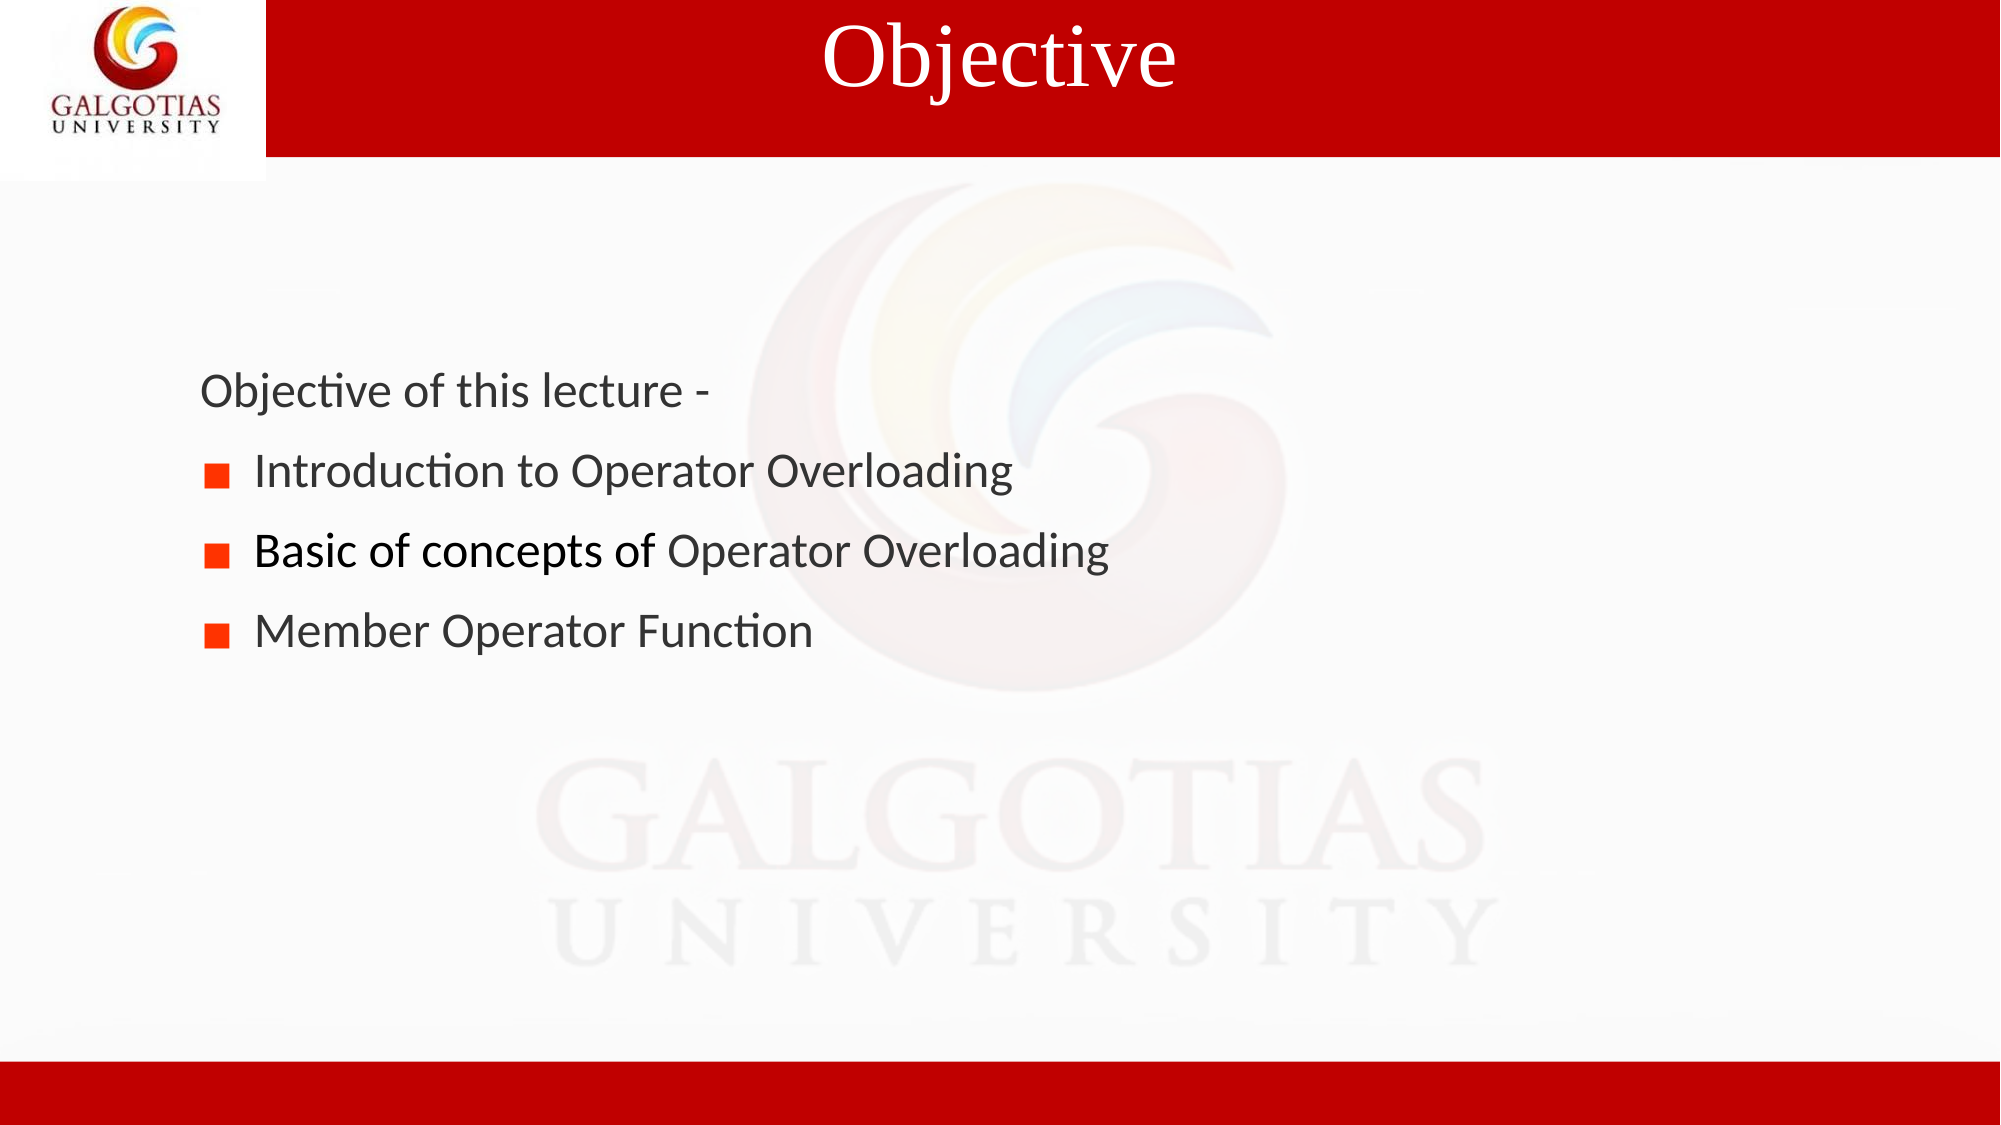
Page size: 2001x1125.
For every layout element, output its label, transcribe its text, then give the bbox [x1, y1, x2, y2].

picture [0, 0, 266, 181]
text_box [0, 1061, 2000, 1125]
text_box Objective of this lecture - Introduction to Operator Overloading Basic of concepts of Operator Overloading Member Operator Function [121, 246, 1830, 840]
text_box Objective [267, 0, 2000, 158]
